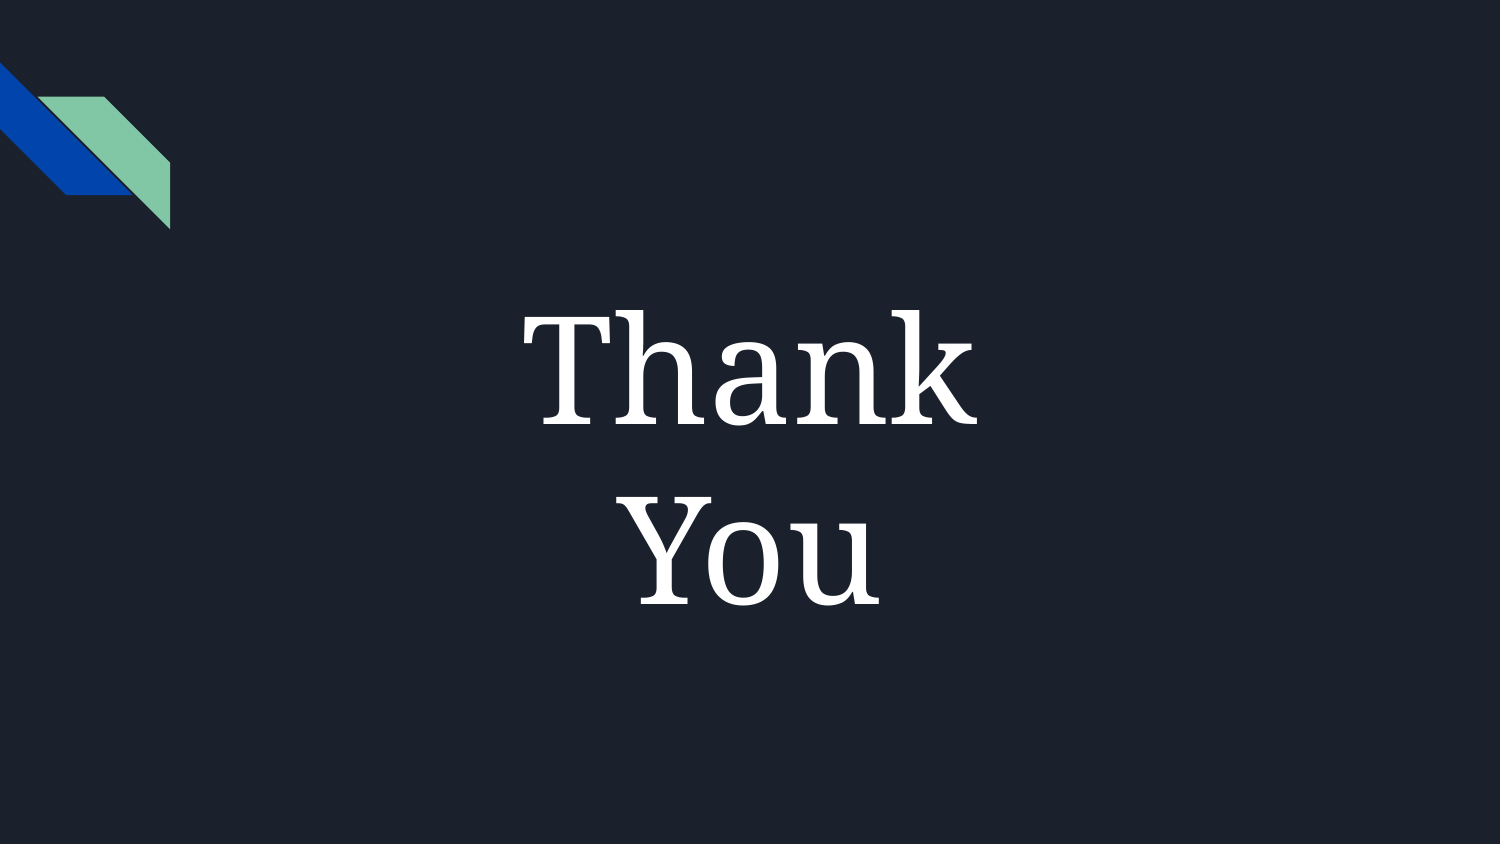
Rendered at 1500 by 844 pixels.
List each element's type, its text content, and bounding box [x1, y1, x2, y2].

title Thank You [438, 259, 1062, 505]
